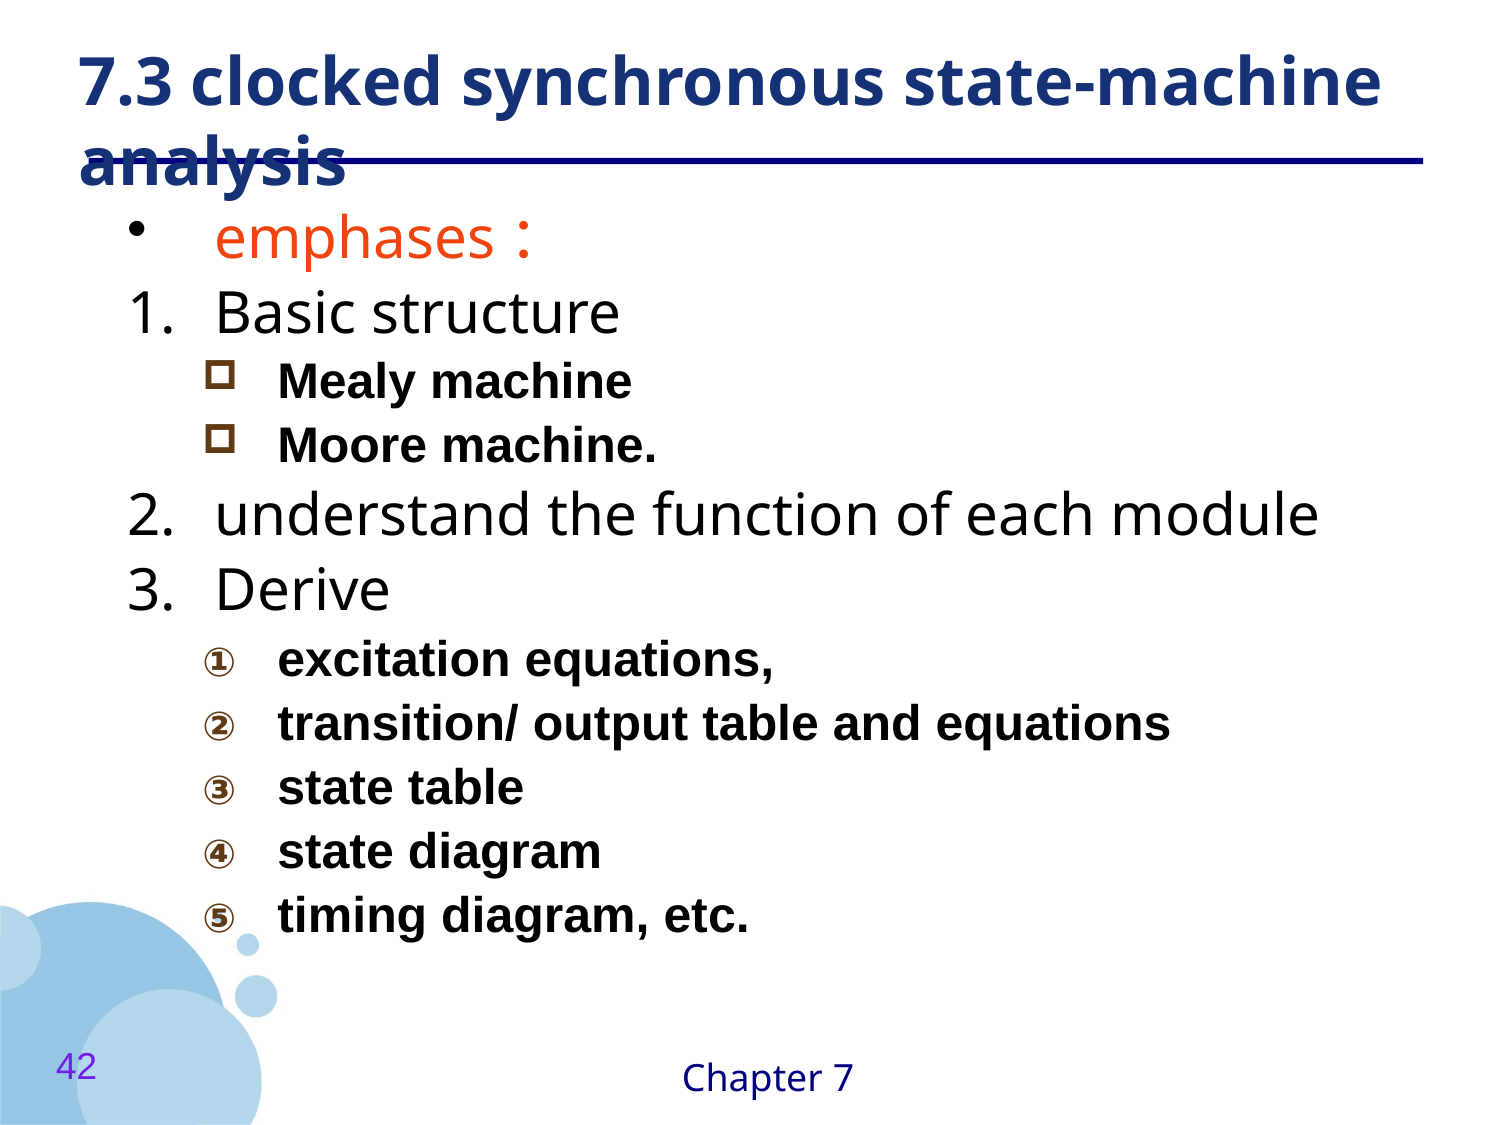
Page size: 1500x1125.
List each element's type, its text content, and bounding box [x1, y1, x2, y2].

list emphases： Basic structure Mealy machine Moore machine. understand the function of each module Derive excitation equations, transition/ output table and equations state table state diagram timing diagram, etc. [112, 200, 1436, 1035]
picture [0, 880, 313, 1125]
title 7.3 clocked synchronous state-machine analysis [63, 31, 1430, 142]
